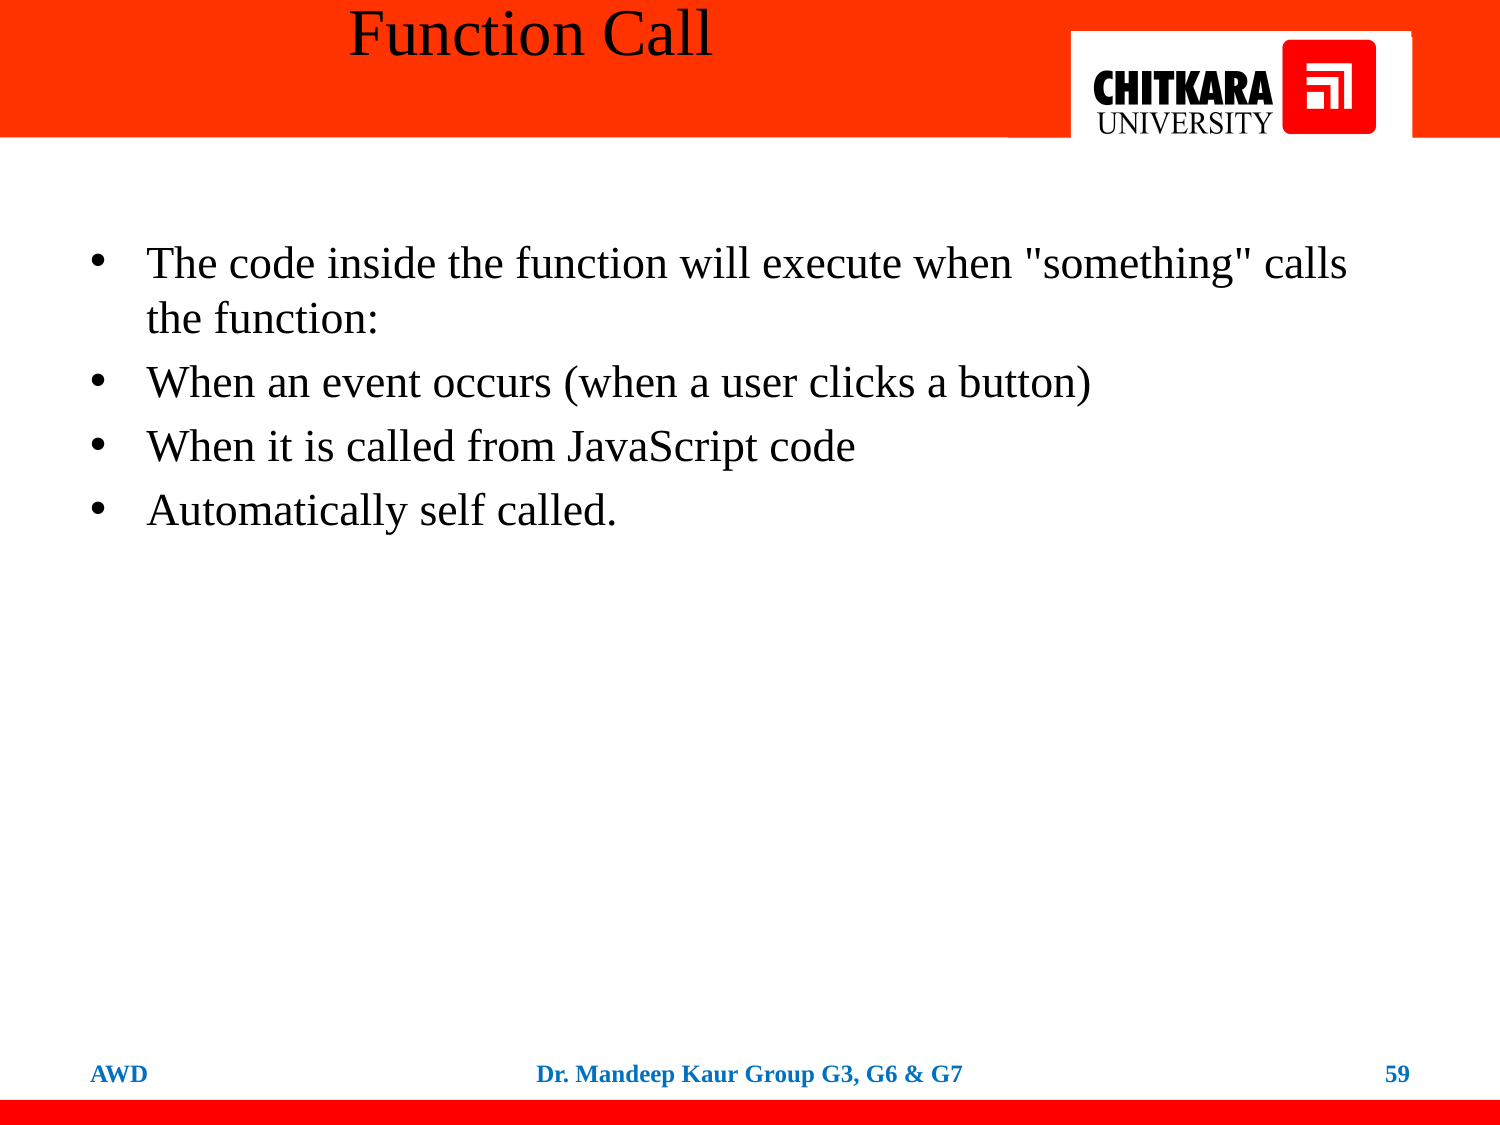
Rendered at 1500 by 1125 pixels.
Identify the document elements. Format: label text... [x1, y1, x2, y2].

title Function Call [0, 0, 1063, 138]
slide_number 59 [1074, 1042, 1425, 1103]
picture [1074, 37, 1391, 138]
list The code inside the function will execute when "something" calls the function: When an event occurs (when a user clicks a button) When it is called from JavaScript code Automatically self called. [74, 224, 1426, 968]
footer Dr. Mandeep Kaur Group G3, G6 & G7 [512, 1042, 988, 1103]
slide_number AWD [75, 1042, 425, 1103]
